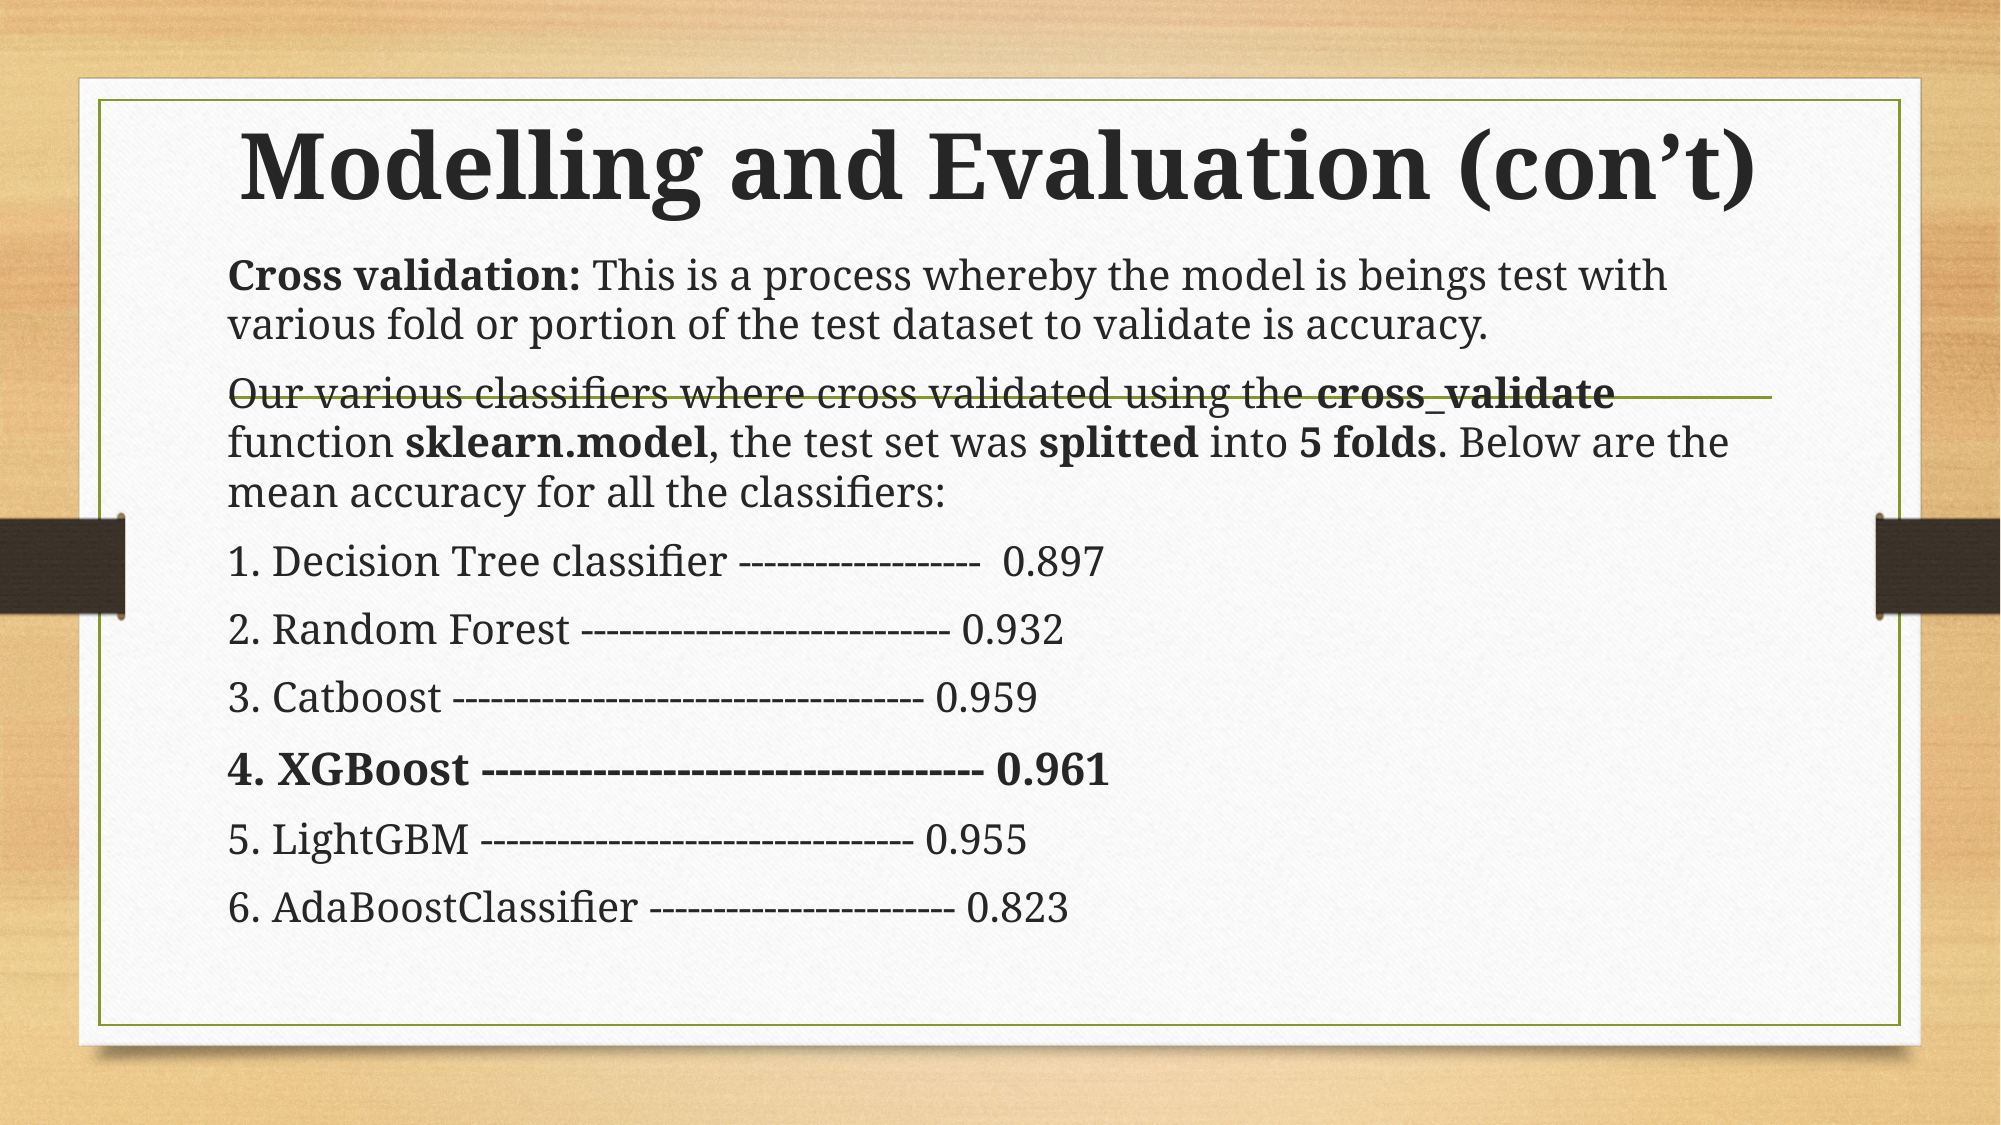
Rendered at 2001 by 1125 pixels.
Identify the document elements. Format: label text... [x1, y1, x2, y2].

list Cross validation: This is a process whereby the model is beings test with various fold or portion of the test dataset to validate is accuracy. Our various classifiers where cross validated using the cross_validate function sklearn.model, the test set was splitted into 5 folds. Below are the mean accuracy for all the classifiers: 1. Decision Tree classifier ------------------- 0.897 2. Random Forest ----------------------------- 0.932 3. Catboost ------------------------------------- 0.959 4. XGBoost ------------------------------------ 0.961 5. LightGBM ---------------------------------- 0.955 6. AdaBoostClassifier ------------------------ 0.823 [212, 241, 1788, 947]
title Modelling and Evaluation (con’t) [212, 92, 1788, 234]
picture [0, 0, 2001, 1125]
